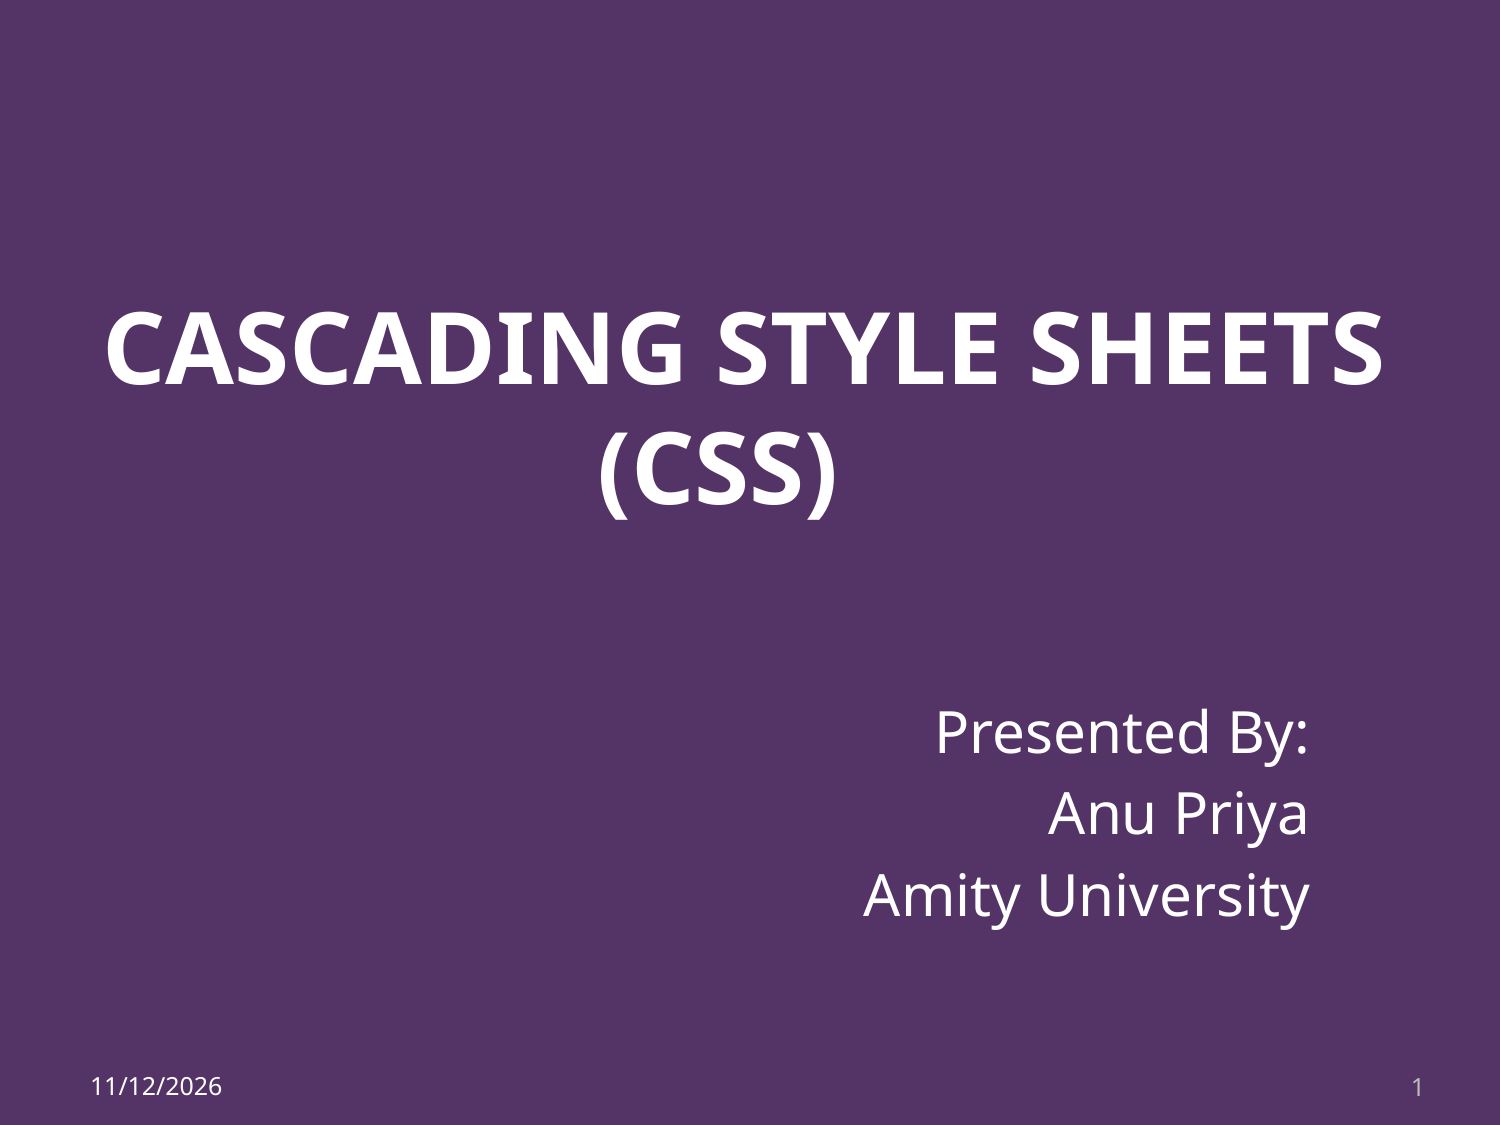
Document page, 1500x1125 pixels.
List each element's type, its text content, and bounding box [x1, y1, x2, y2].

slide_number 1 [1299, 1052, 1425, 1113]
title Cascading style sheets (CSS) [69, 224, 1420, 525]
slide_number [75, 1052, 425, 1113]
subtitle Presented By: Anu Priya Amity University [274, 687, 1326, 976]
